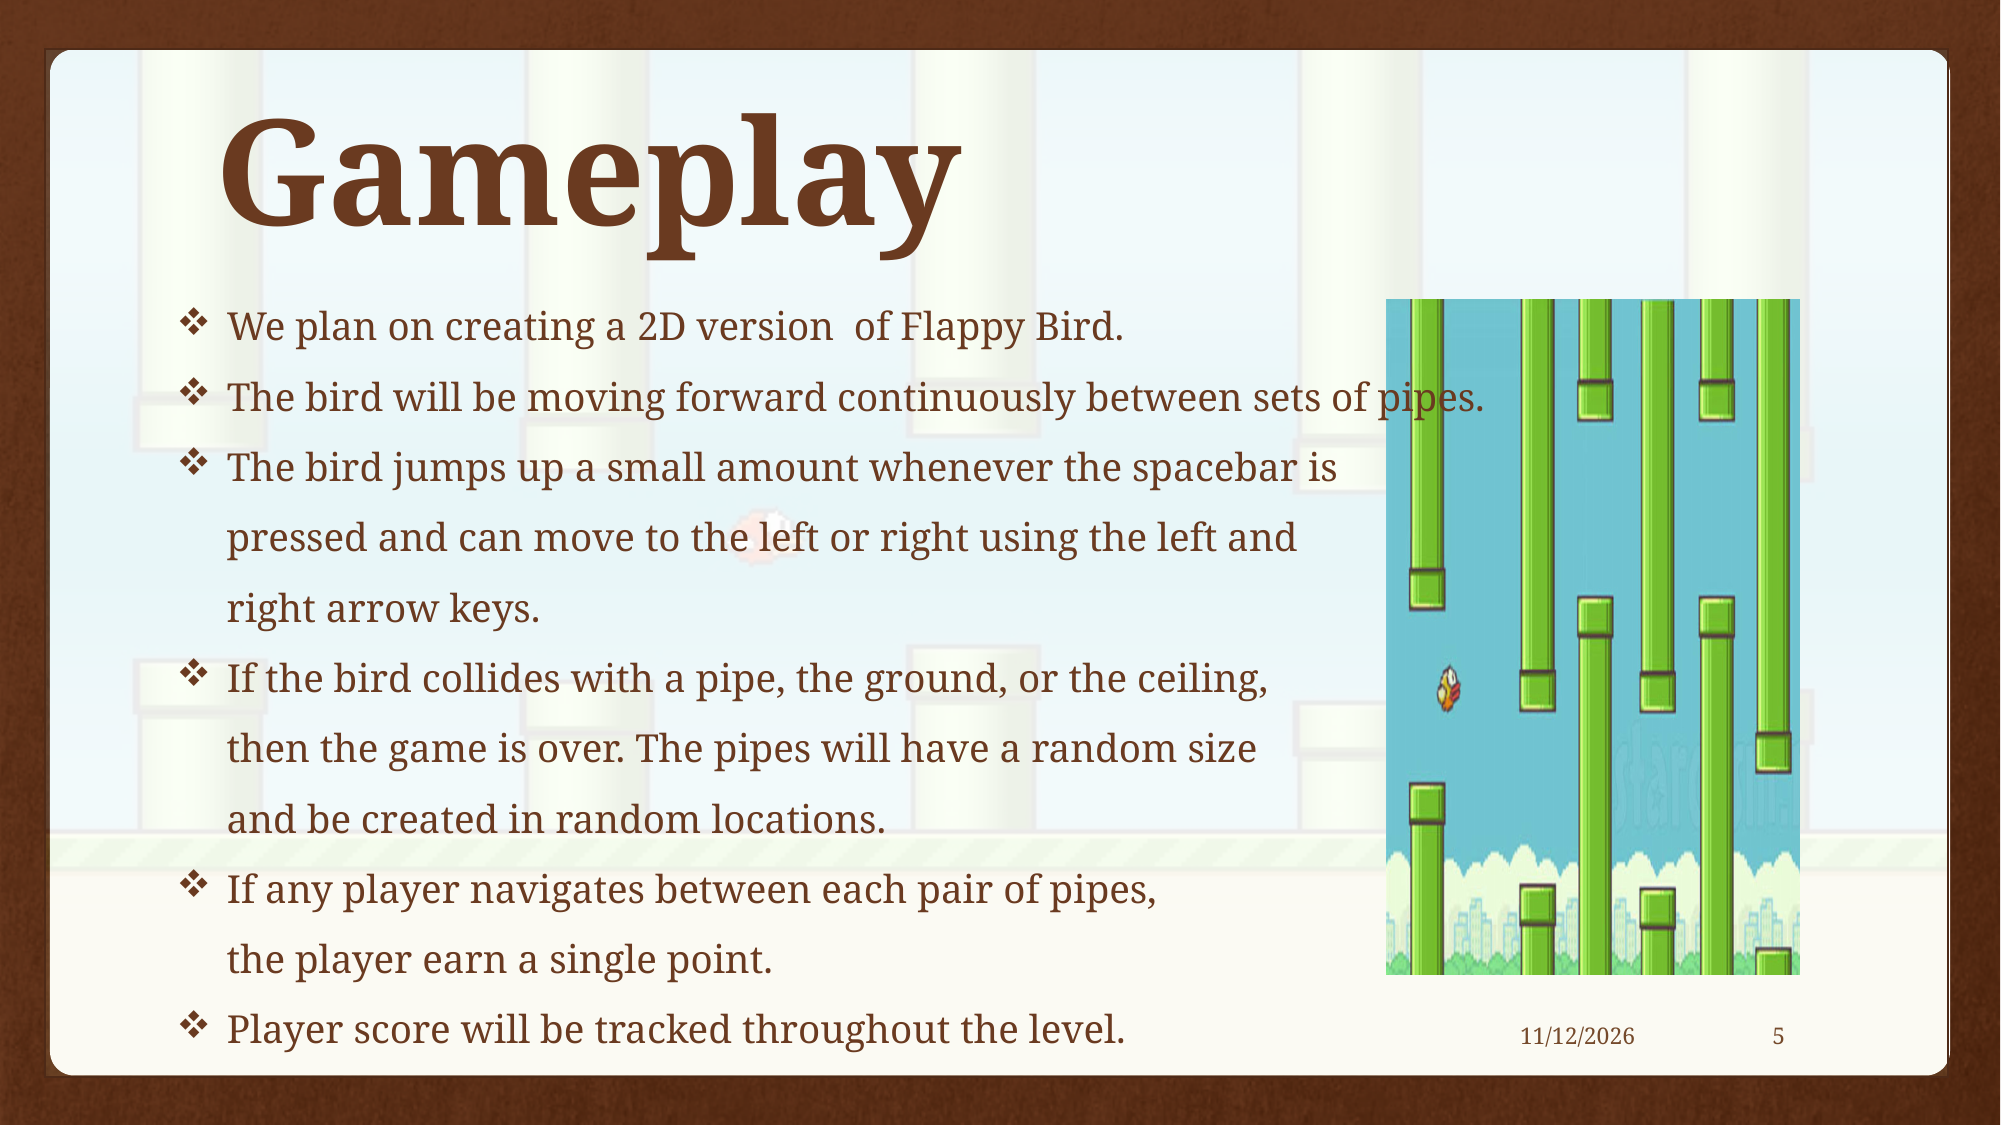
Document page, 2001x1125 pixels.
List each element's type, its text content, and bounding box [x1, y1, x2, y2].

list We plan on creating a 2D version of Flappy Bird. The bird will be moving forward continuously between sets of pipes. The bird jumps up a small amount whenever the spacebar is pressed and can move to the left or right using the left and right arrow keys. If the bird collides with a pipe, the ground, or the ceiling, then the game is over. The pipes will have a random size and be created in random locations. If any player navigates between each pair of pipes, the player earn a single point. Player score will be tracked throughout the level. [161, 299, 1861, 1063]
text_box [44, 48, 1949, 1078]
picture [1386, 299, 1800, 975]
slide_number 5 [1683, 1012, 1800, 1063]
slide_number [1449, 1012, 1650, 1063]
title Gameplay [200, 70, 1800, 263]
